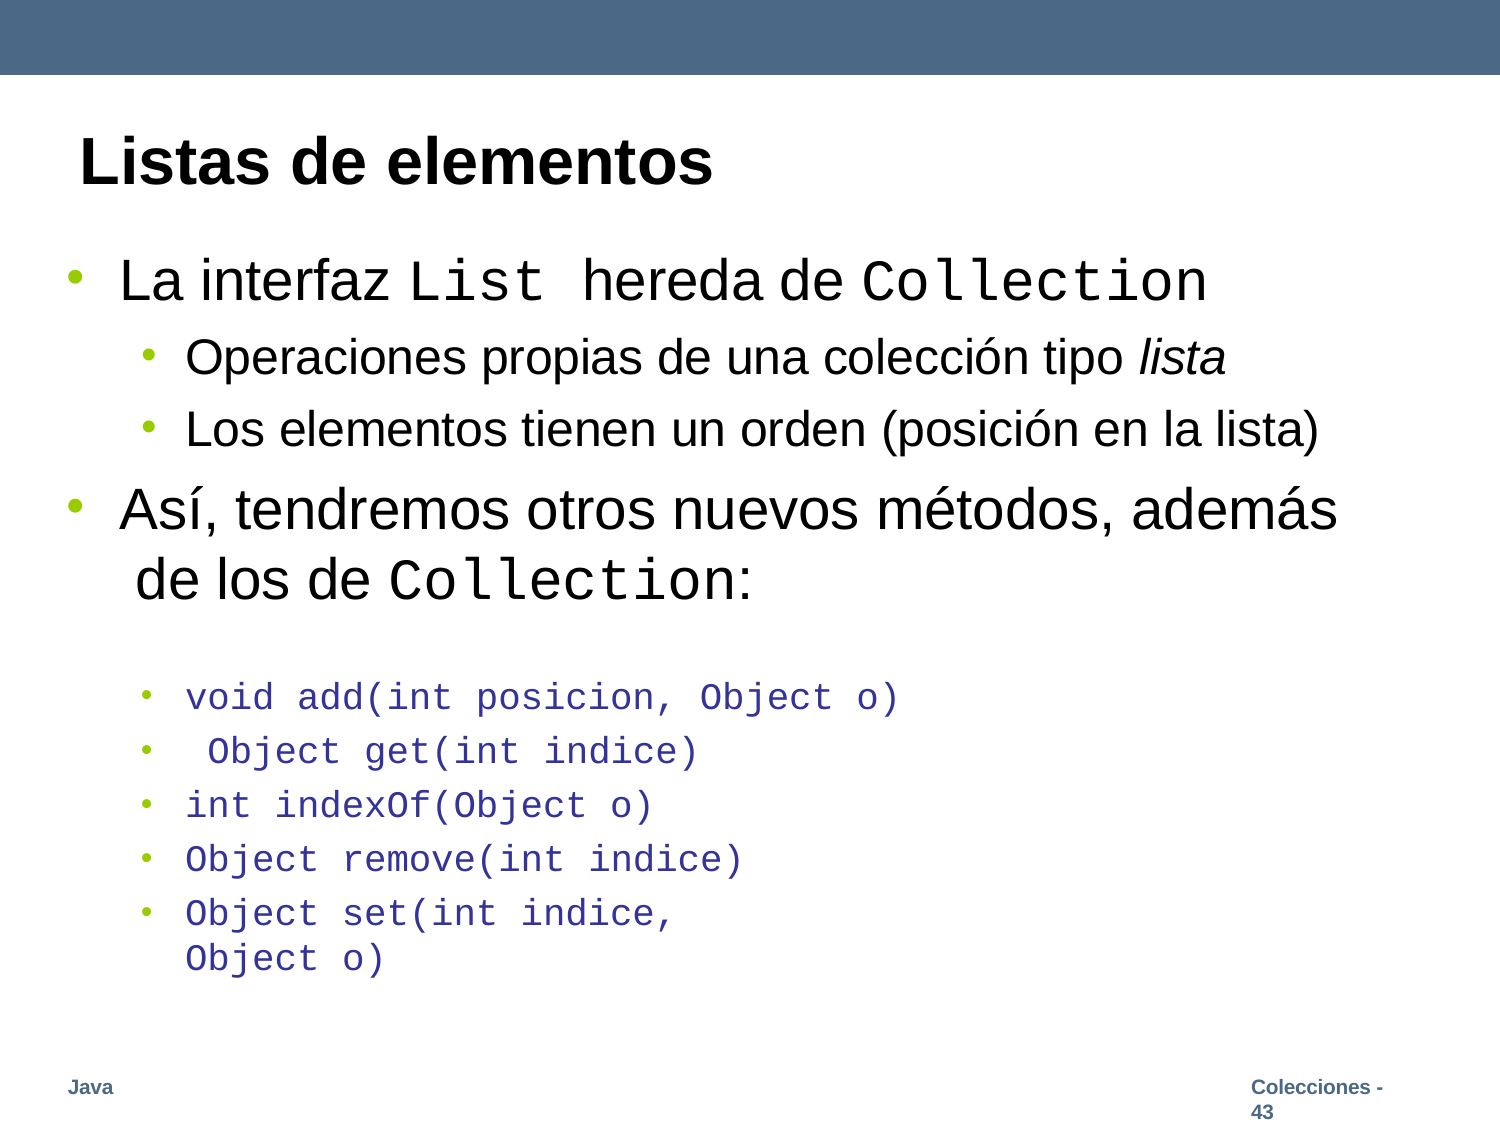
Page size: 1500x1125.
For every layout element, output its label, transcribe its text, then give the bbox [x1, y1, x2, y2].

text_box void add(int posicion, Object o) Object get(int indice) int indexOf(Object o) Object remove(int indice) Object set(int indice, Object o) [183, 661, 908, 979]
slide_number Java [65, 1073, 116, 1125]
text_box La interfaz List hereda de Collection Operaciones propias de una colección tipo lista Los elementos tienen un orden (posición en la lista) Así, tendremos otros nuevos métodos, además de los de Collection: [62, 225, 1345, 612]
text_box Colecciones - 43 [1248, 1073, 1408, 1124]
title Listas de elementos [77, 116, 720, 225]
text_box • • • • • [137, 658, 156, 933]
